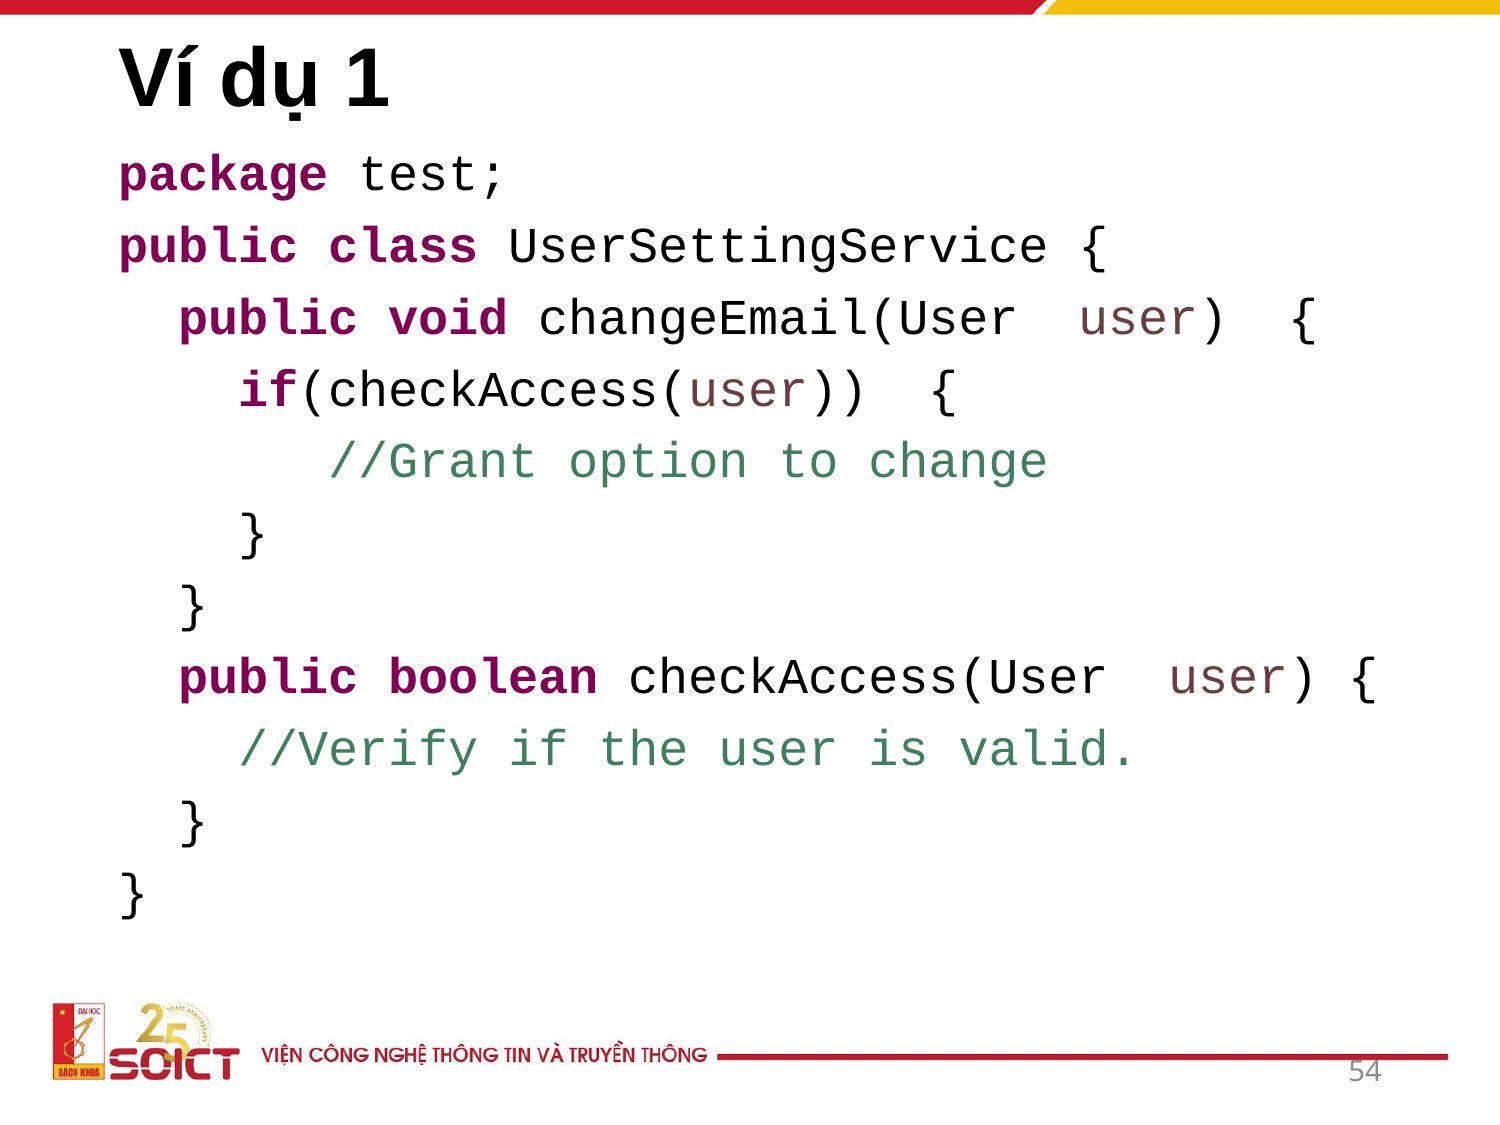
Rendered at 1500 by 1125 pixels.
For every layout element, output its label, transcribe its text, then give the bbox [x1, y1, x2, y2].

slide_number 54 [1059, 1042, 1397, 1103]
title Ví dụ 1 [103, 18, 1397, 139]
list package test; public class UserSettingService { public void changeEmail(User user) { if(checkAccess(user)) { //Grant option to change } } public boolean checkAccess(User user) { //Verify if the user is valid. } } [103, 139, 1397, 989]
picture [0, 0, 1500, 1125]
